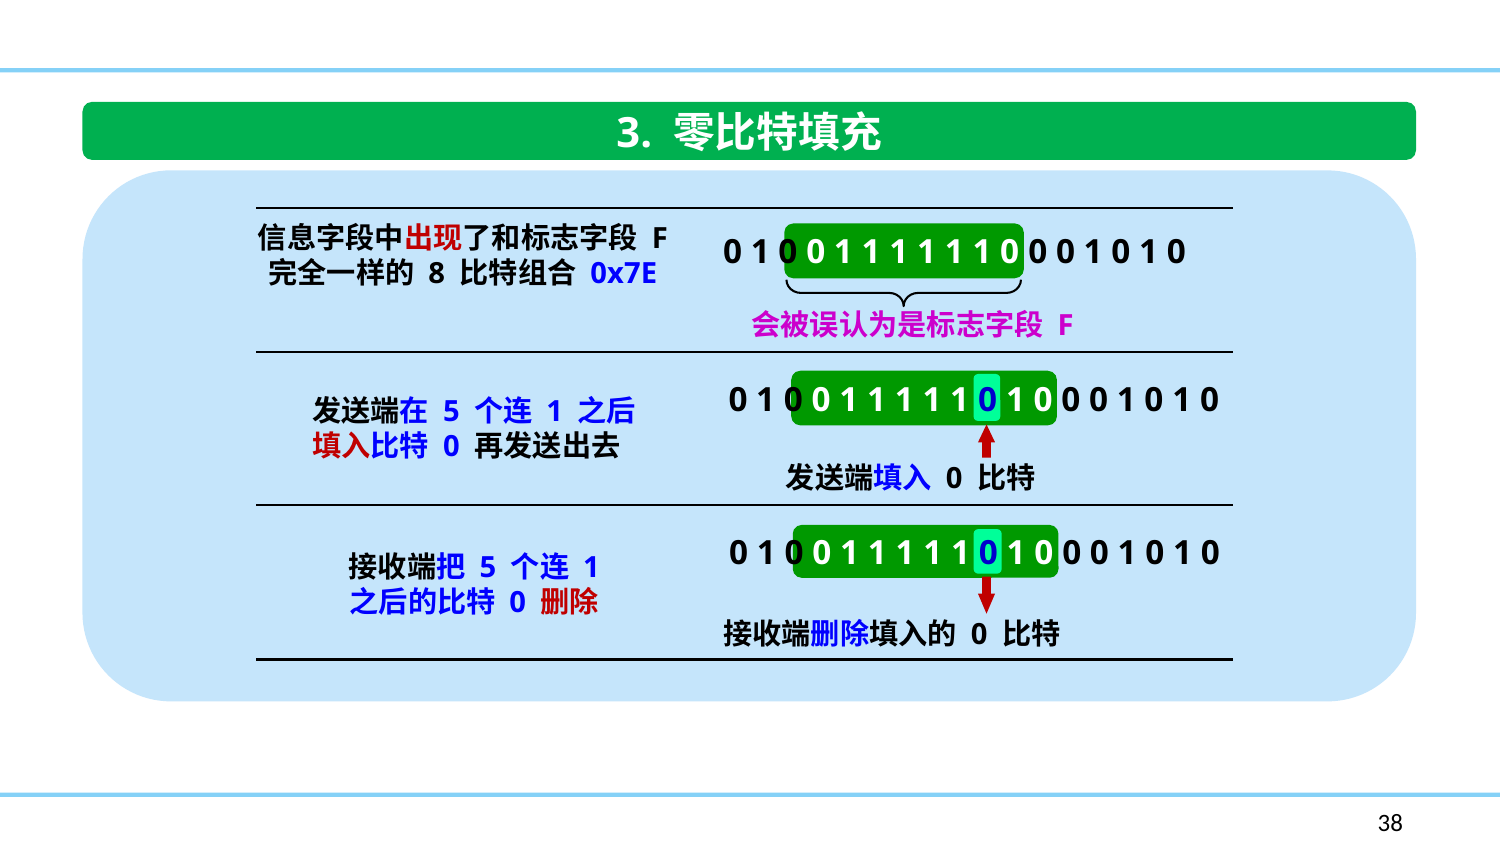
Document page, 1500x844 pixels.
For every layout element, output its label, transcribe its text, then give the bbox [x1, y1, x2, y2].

text_box 接收端把 5 个连 1 之后的比特 0 删除 [334, 541, 615, 626]
text_box [977, 579, 996, 607]
text_box 接收端删除填入的 0 比特 [708, 607, 1076, 658]
text_box [977, 426, 996, 451]
text_box IEEE 802.3 MAC帧 [239, 214, 1230, 359]
text_box 0 1 0 0 1 1 1 1 1 0 1 0 0 0 1 0 1 0 [713, 371, 1235, 426]
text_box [242, 212, 1227, 349]
text_box [80, 168, 1419, 704]
text_box 3. 零比特填充 [601, 98, 897, 163]
text_box 发送端在 5 个连 1 之后 填入比特 0 再发送出去 [297, 385, 652, 470]
text_box 0 1 0 0 1 1 1 1 1 0 1 0 0 0 1 0 1 0 [714, 524, 1235, 579]
slide_number 38 [1362, 798, 1460, 844]
text_box [897, 101, 1417, 160]
text_box 发送端填入 0 比特 [771, 451, 1051, 502]
text_box [82, 101, 601, 160]
